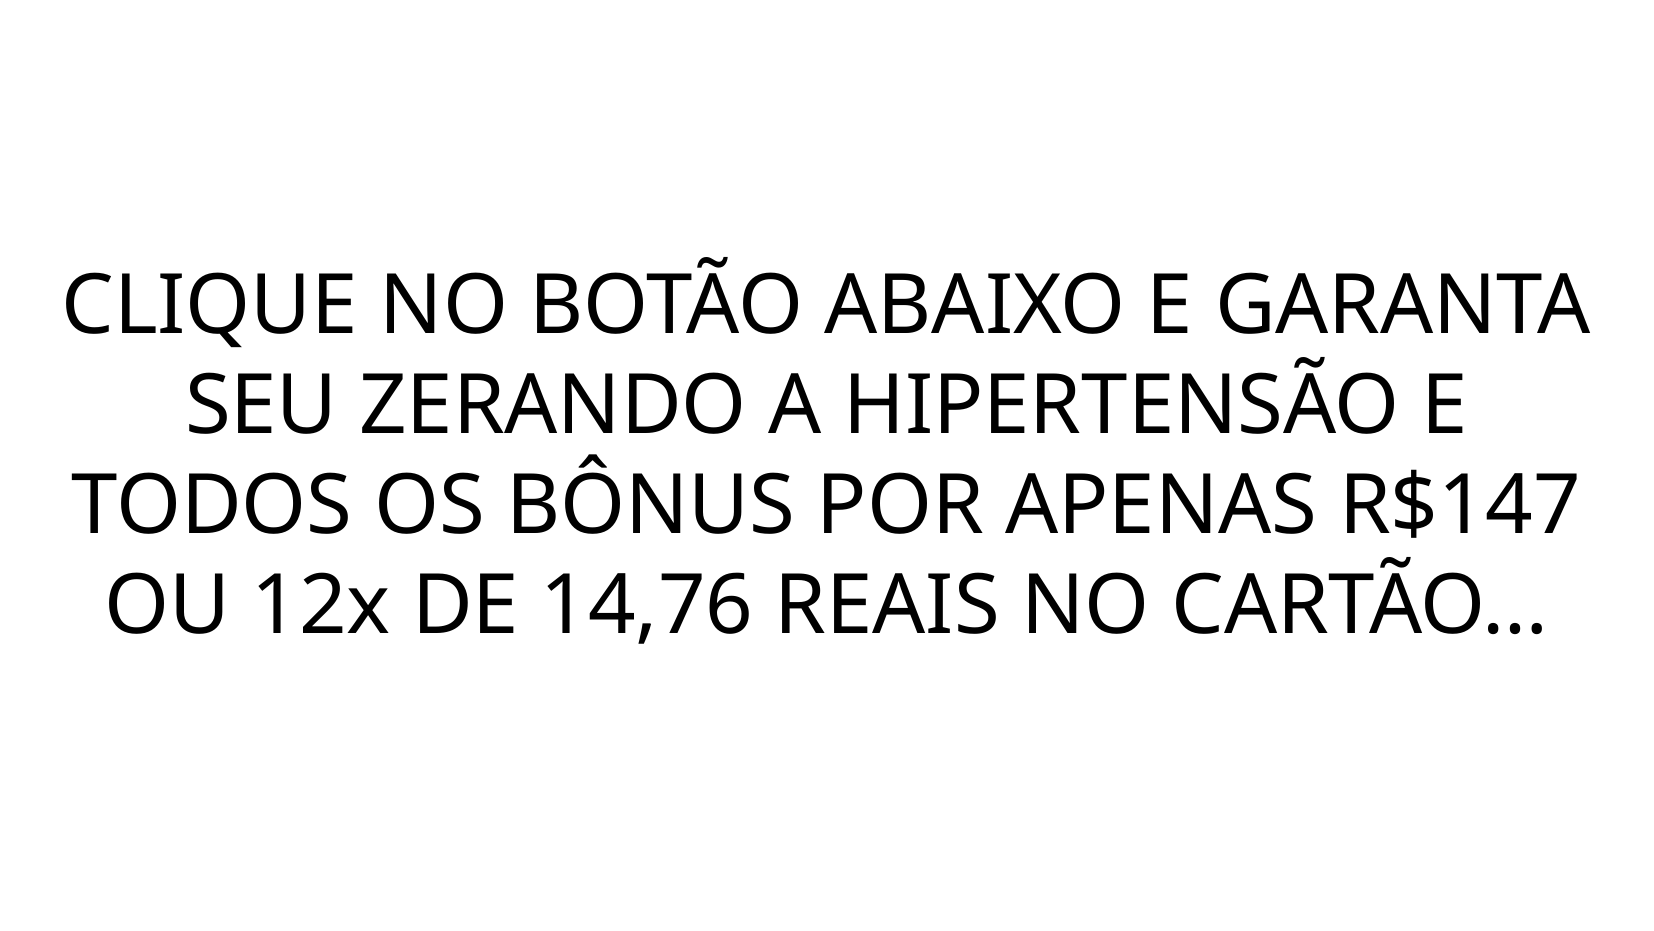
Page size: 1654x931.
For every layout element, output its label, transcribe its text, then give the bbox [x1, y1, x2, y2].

text_box CLIQUE NO BOTÃO ABAIXO E GARANTA SEU ZERANDO A HIPERTENSÃO E TODOS OS BÔNUS POR APENAS R$147 OU 12x DE 14,76 REAIS NO CARTÃO… [46, 242, 1607, 658]
